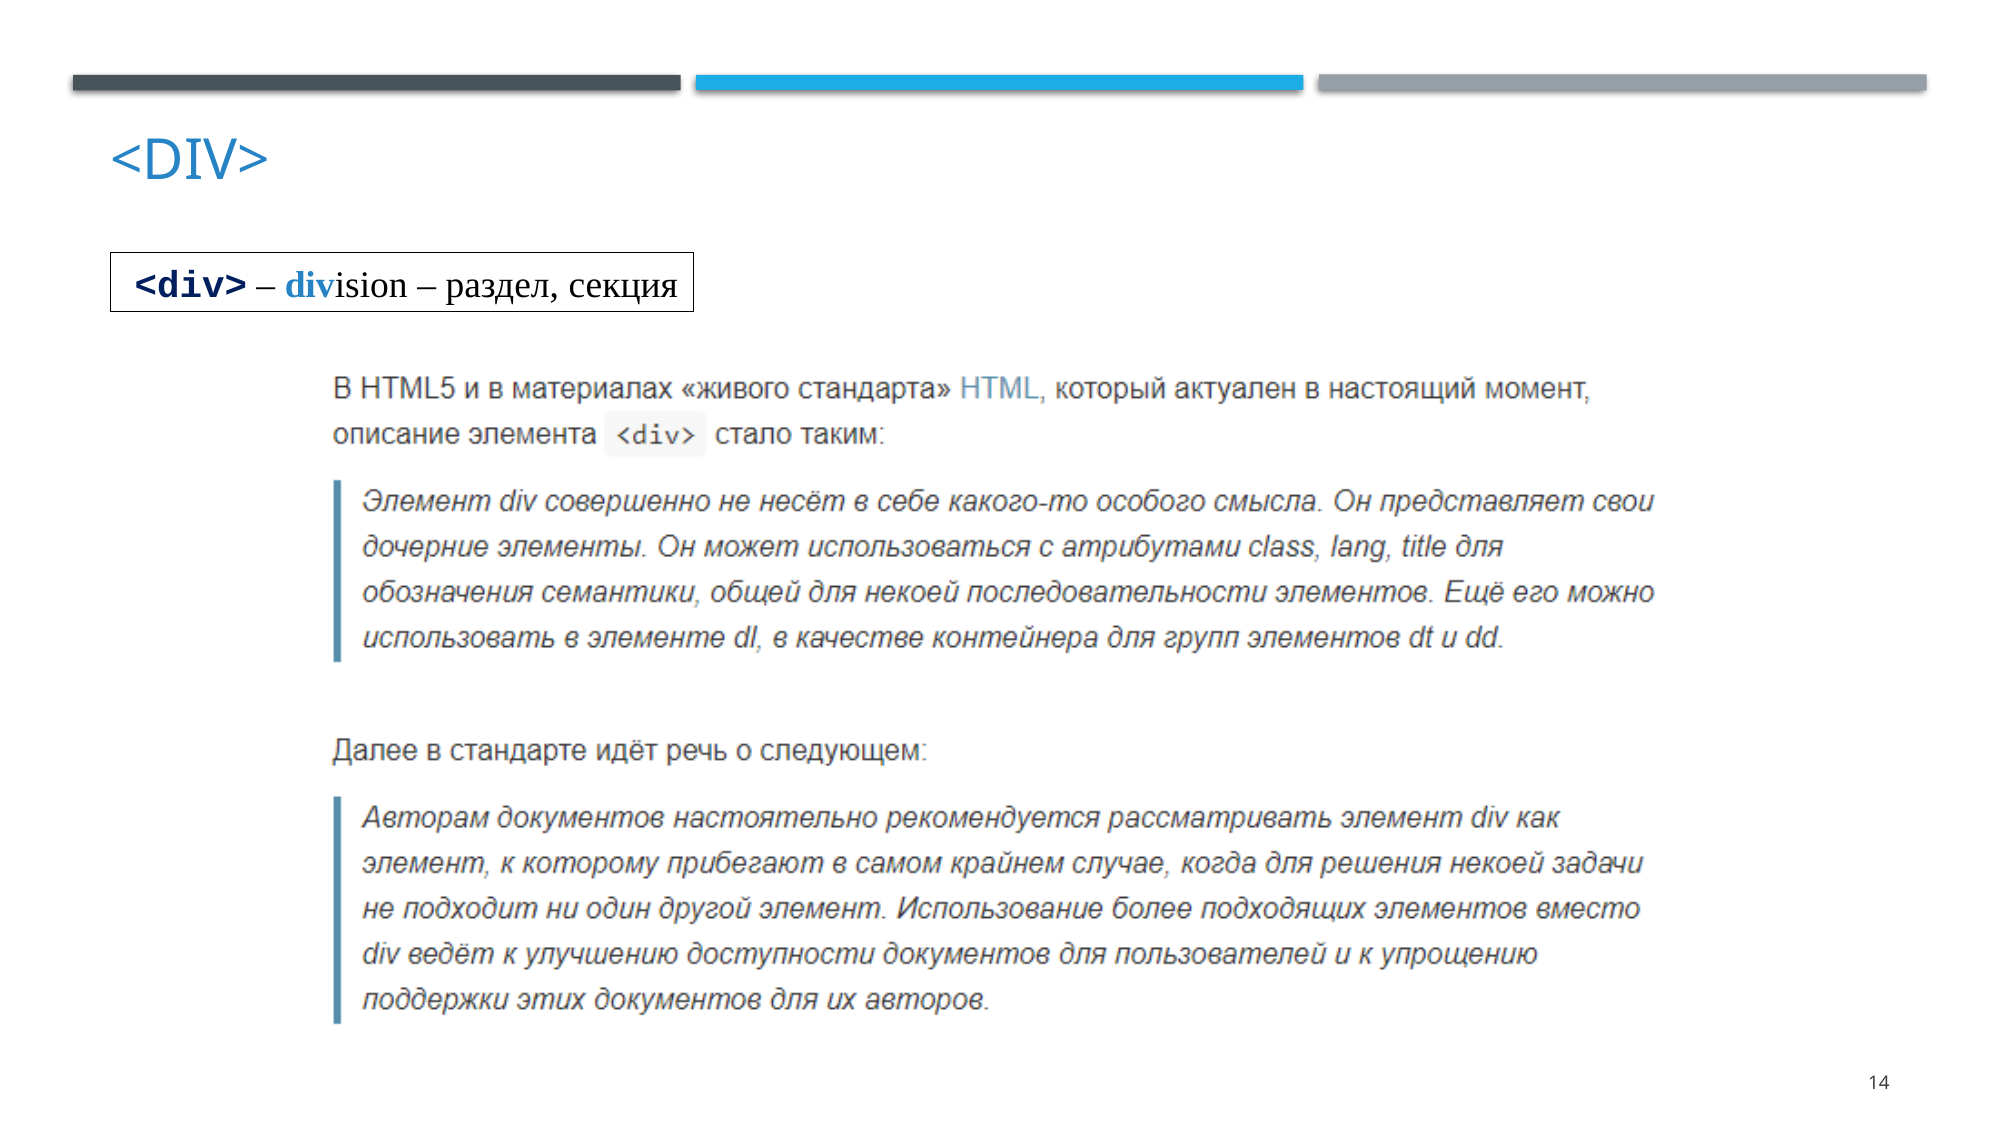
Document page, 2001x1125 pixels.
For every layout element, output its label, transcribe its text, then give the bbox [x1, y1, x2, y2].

text_box <div> – division – раздел, секция [110, 252, 694, 312]
slide_number 14 [1732, 1053, 1905, 1114]
picture [325, 366, 1675, 1038]
title <div> [95, 115, 1905, 199]
